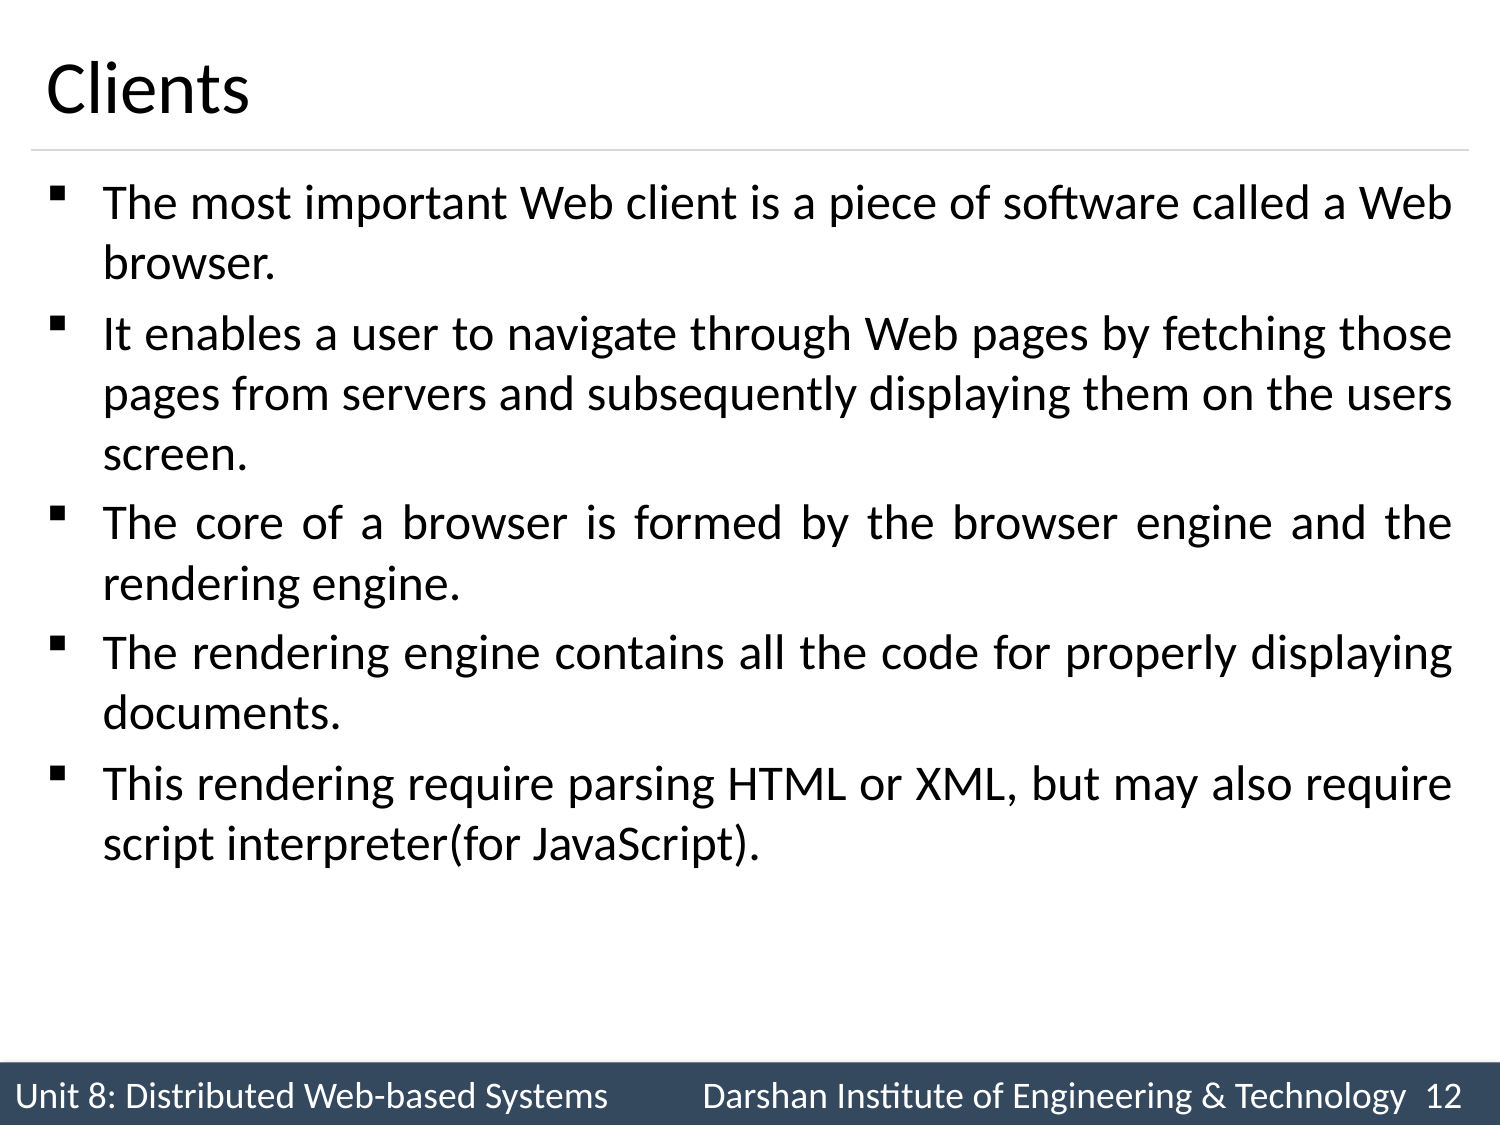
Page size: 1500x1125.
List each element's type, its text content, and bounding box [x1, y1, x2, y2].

title Clients [31, 17, 1469, 150]
list The most important Web client is a piece of software called a Web browser. It enables a user to navigate through Web pages by fetching those pages from servers and subsequently displaying them on the users screen. The core of a browser is formed by the browser engine and the rendering engine. The rendering engine contains all the code for properly displaying documents. This rendering require parsing HTML or XML, but may also require script interpreter(for JavaScript). [31, 162, 1469, 1038]
